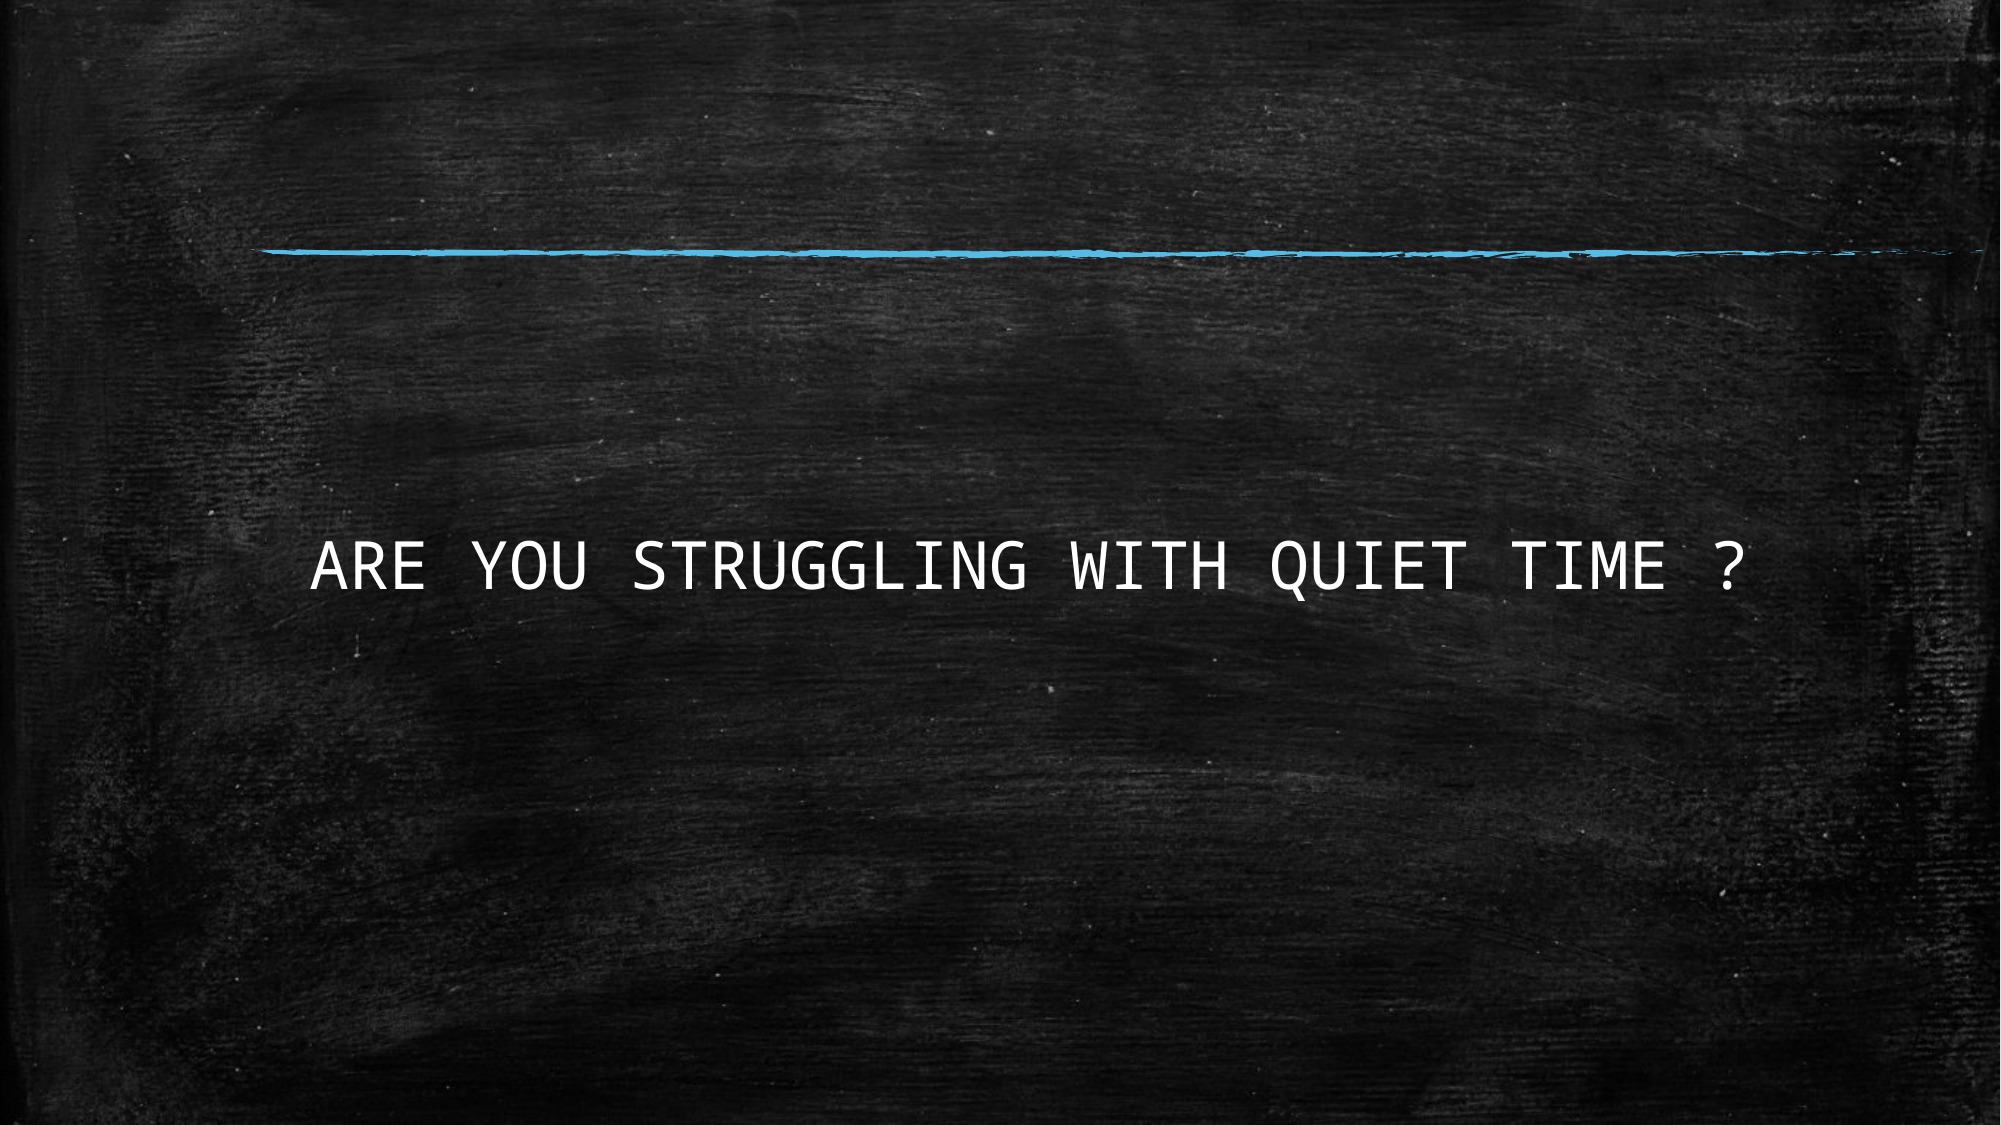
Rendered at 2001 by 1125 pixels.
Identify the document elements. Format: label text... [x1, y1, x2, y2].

title ARE YOU STRUGGLING WITH QUIET TIME ? [294, 369, 1920, 612]
